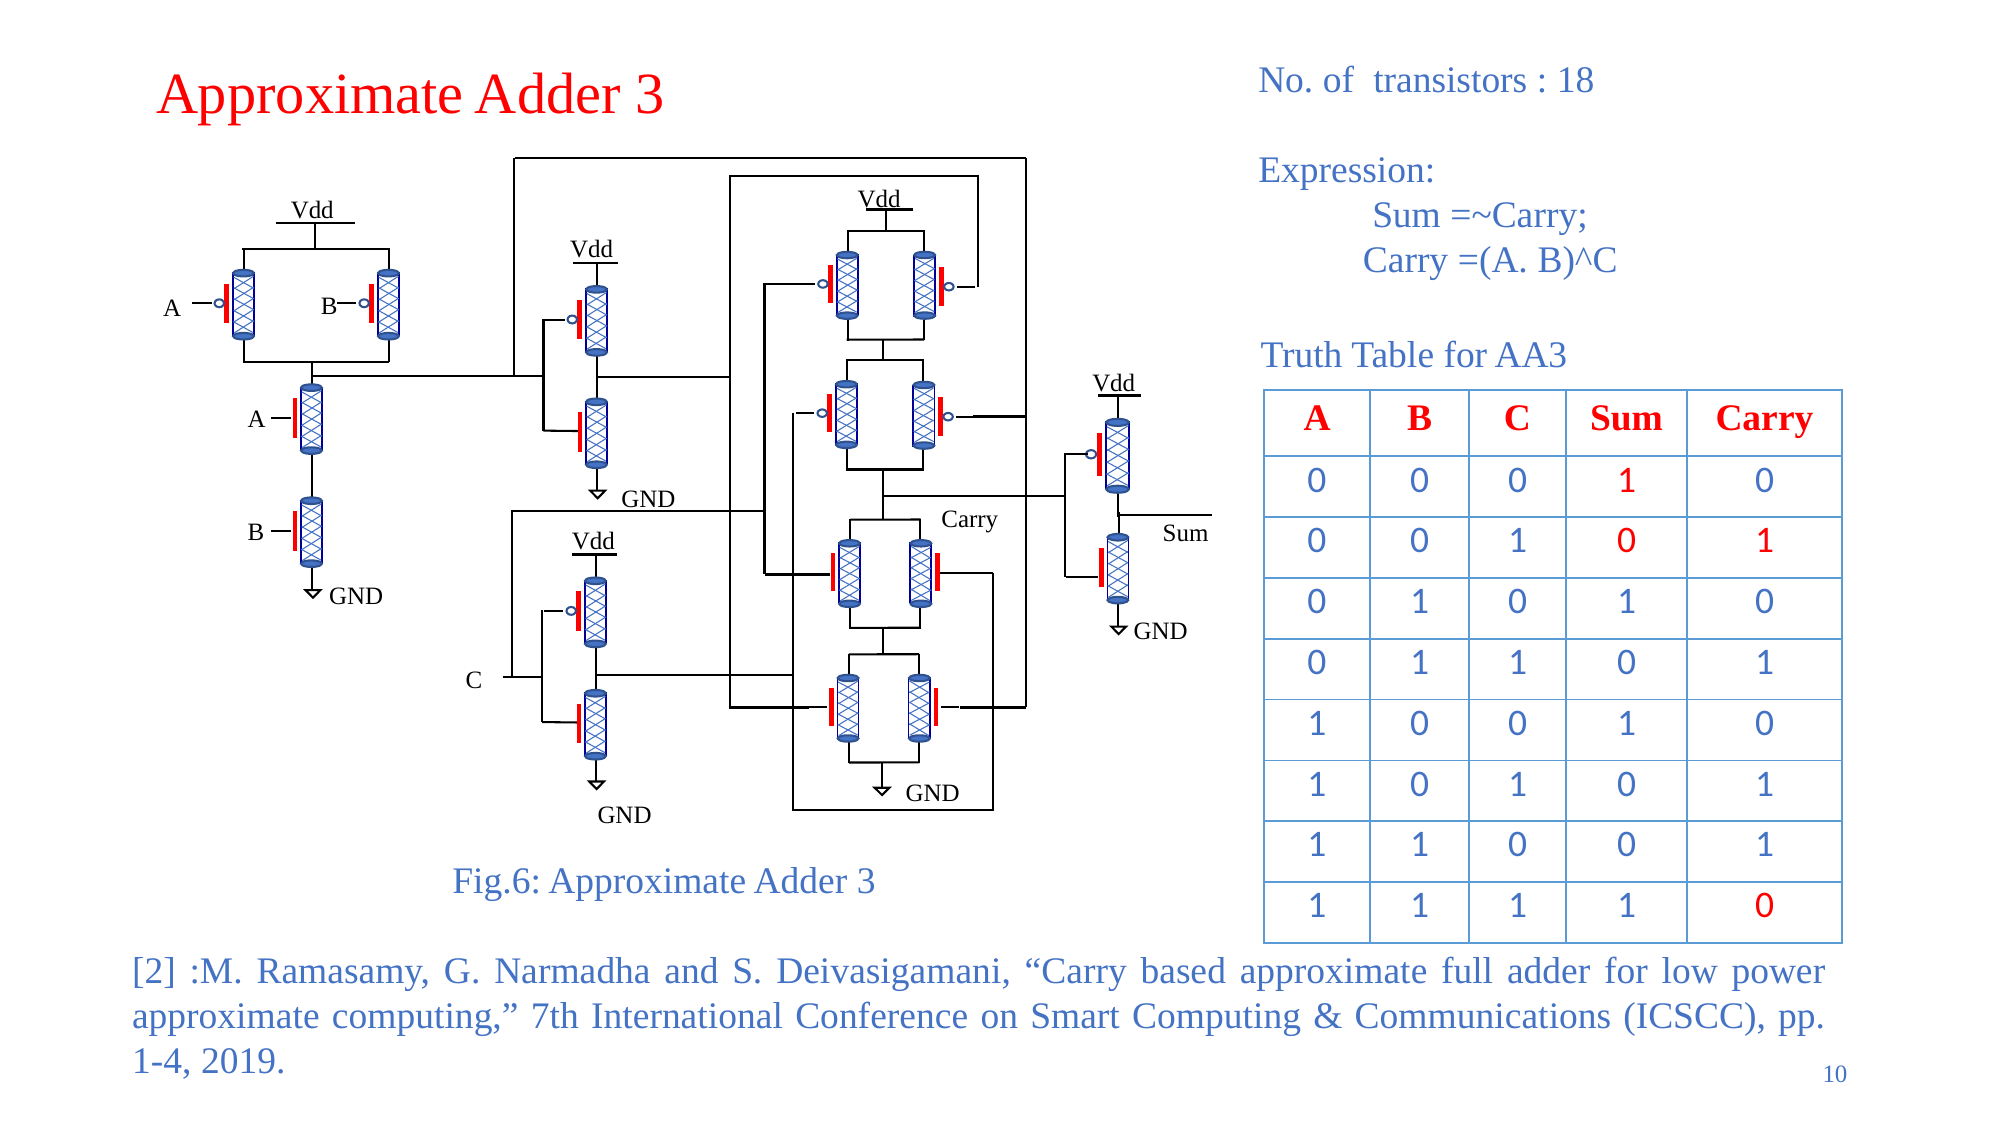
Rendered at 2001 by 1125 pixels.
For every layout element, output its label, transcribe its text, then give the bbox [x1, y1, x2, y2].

table_header A [1265, 391, 1369, 455]
table_cell 1 [1688, 761, 1841, 820]
table_cell 0 [1567, 518, 1686, 577]
text_box Fig.6: Approximate Adder 3 [437, 849, 891, 909]
table_cell 1 [1265, 700, 1369, 760]
table_cell 0 [1567, 640, 1686, 699]
table_cell 1 [1470, 761, 1565, 820]
table_cell 1 [1371, 822, 1468, 881]
text_box Truth Table for AA3 [1245, 322, 1583, 382]
table_cell 1 [1567, 579, 1686, 638]
table_cell 0 [1371, 700, 1468, 760]
text_box No. of transistors : 18 Expression: Sum =~Carry; Carry =(A. B)^C [1243, 48, 1755, 288]
table_header Carry [1688, 391, 1841, 455]
table_cell 1 [1265, 822, 1369, 881]
table_cell 1 [1688, 518, 1841, 577]
table_cell 1 [1688, 822, 1841, 881]
table_cell 0 [1470, 579, 1565, 638]
table_cell 1 [1265, 761, 1369, 820]
table_cell 0 [1265, 518, 1369, 577]
table_cell 1 [1470, 518, 1565, 577]
table_cell 0 [1688, 457, 1841, 516]
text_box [132, 157, 1221, 822]
table_cell 0 [1688, 579, 1841, 638]
table_header C [1470, 391, 1565, 455]
table_cell 0 [1567, 822, 1686, 881]
table_cell 0 [1265, 579, 1369, 638]
table_cell 0 [1567, 761, 1686, 820]
table_cell 0 [1265, 457, 1369, 516]
table_cell 0 [1265, 640, 1369, 699]
table_cell 1 [1371, 883, 1468, 938]
table_cell 1 [1567, 700, 1686, 760]
table_header B [1371, 391, 1468, 455]
slide_number 10 [1412, 1042, 1863, 1103]
table_cell 0 [1688, 700, 1841, 760]
table_cell 1 [1470, 640, 1565, 699]
title Approximate Adder 3 [141, 47, 685, 157]
table_cell 0 [1470, 822, 1565, 881]
table_cell 0 [1470, 457, 1565, 516]
table_cell 1 [1567, 457, 1686, 516]
table_cell 1 [1371, 579, 1468, 638]
table_header Sum [1567, 391, 1686, 455]
table_cell 0 [1688, 883, 1841, 938]
table_cell 0 [1371, 457, 1468, 516]
table_cell 1 [1470, 883, 1565, 938]
table_cell 0 [1371, 761, 1468, 820]
table_cell 1 [1688, 640, 1841, 699]
table_cell 1 [1567, 883, 1686, 938]
table_cell 0 [1470, 700, 1565, 760]
table_cell 1 [1371, 640, 1468, 699]
table_cell 0 [1371, 518, 1468, 577]
table_cell 1 [1265, 883, 1369, 938]
text_box [2] :M. Ramasamy, G. Narmadha and S. Deivasigamani, “Carry based approximate full adder for low power approximate computing,” 7th International Conference on Smart Computing & Communications (ICSCC), pp. 1-4, 2019. [117, 938, 1843, 1089]
